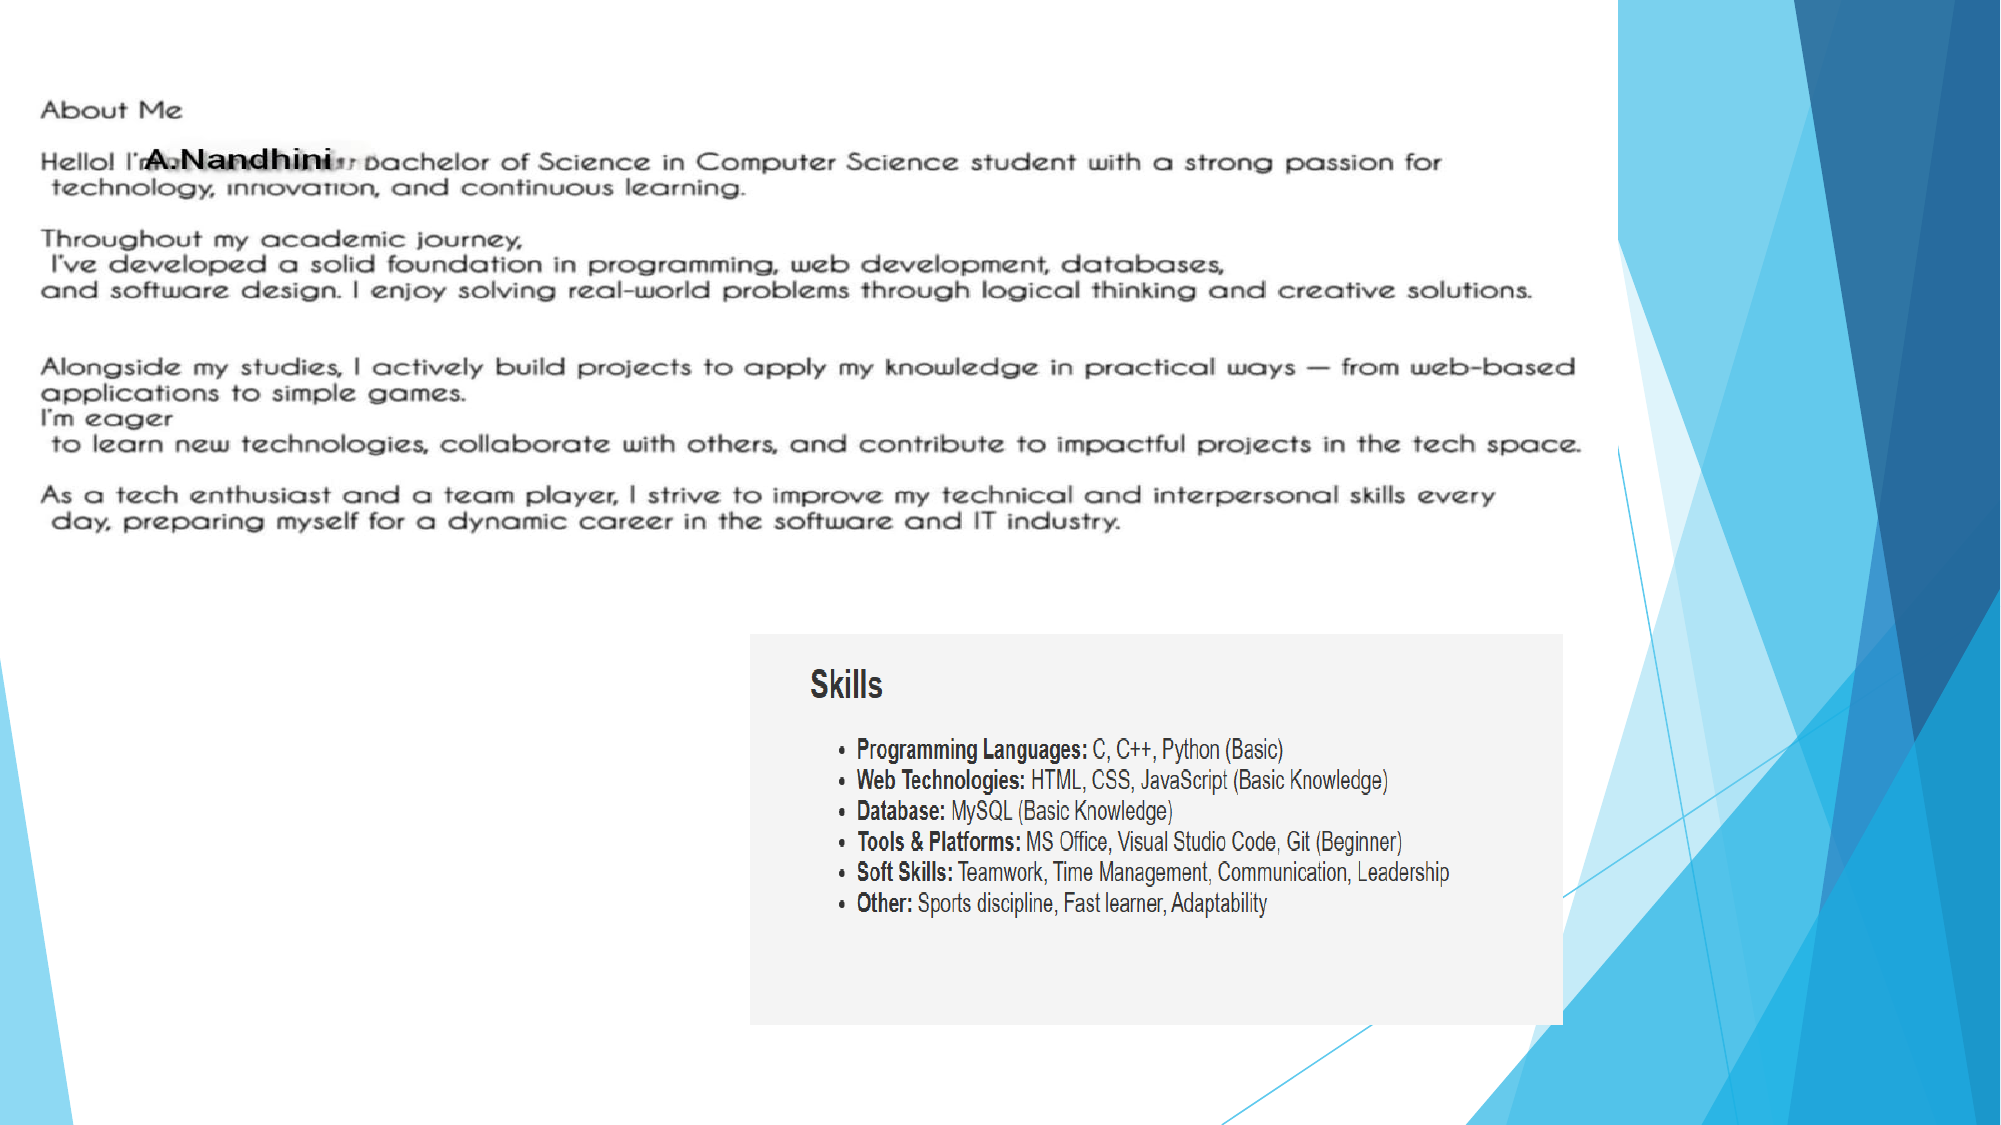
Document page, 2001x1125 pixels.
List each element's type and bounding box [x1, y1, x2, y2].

picture [10, 0, 1618, 1026]
